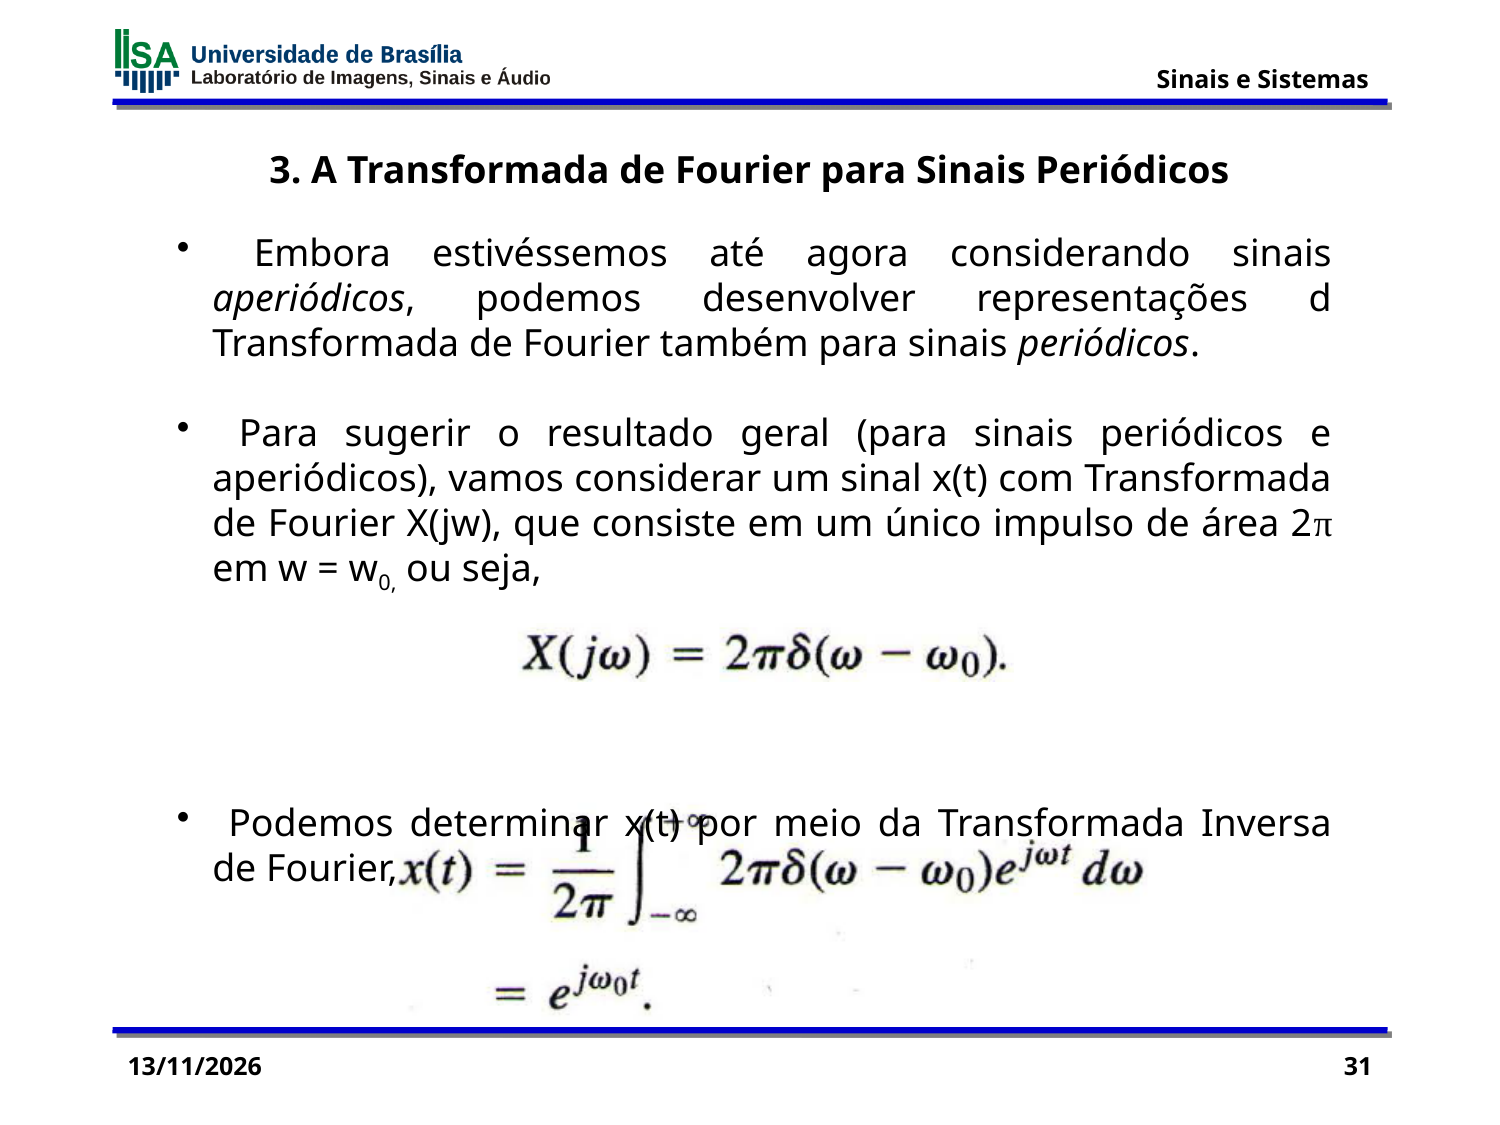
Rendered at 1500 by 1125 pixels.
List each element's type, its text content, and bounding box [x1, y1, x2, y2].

text_box Embora estivéssemos até agora considerando sinais aperiódicos, podemos desenvolver representações d Transformada de Fourier também para sinais periódicos. Para sugerir o resultado geral (para sinais periódicos e aperiódicos), vamos considerar um sinal x(t) com Transformada de Fourier X(jw), que consiste em um único impulso de área 2π em w = w0, ou seja, Podemos determinar x(t) por meio da Transformada Inversa de Fourier, [162, 221, 1348, 948]
picture [515, 622, 1015, 682]
text_box 3. A Transformada de Fourier para Sinais Periódicos [112, 138, 1388, 198]
picture [379, 791, 1149, 1020]
picture [115, 29, 550, 93]
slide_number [112, 1042, 426, 1118]
slide_number 31 [1074, 1042, 1388, 1118]
